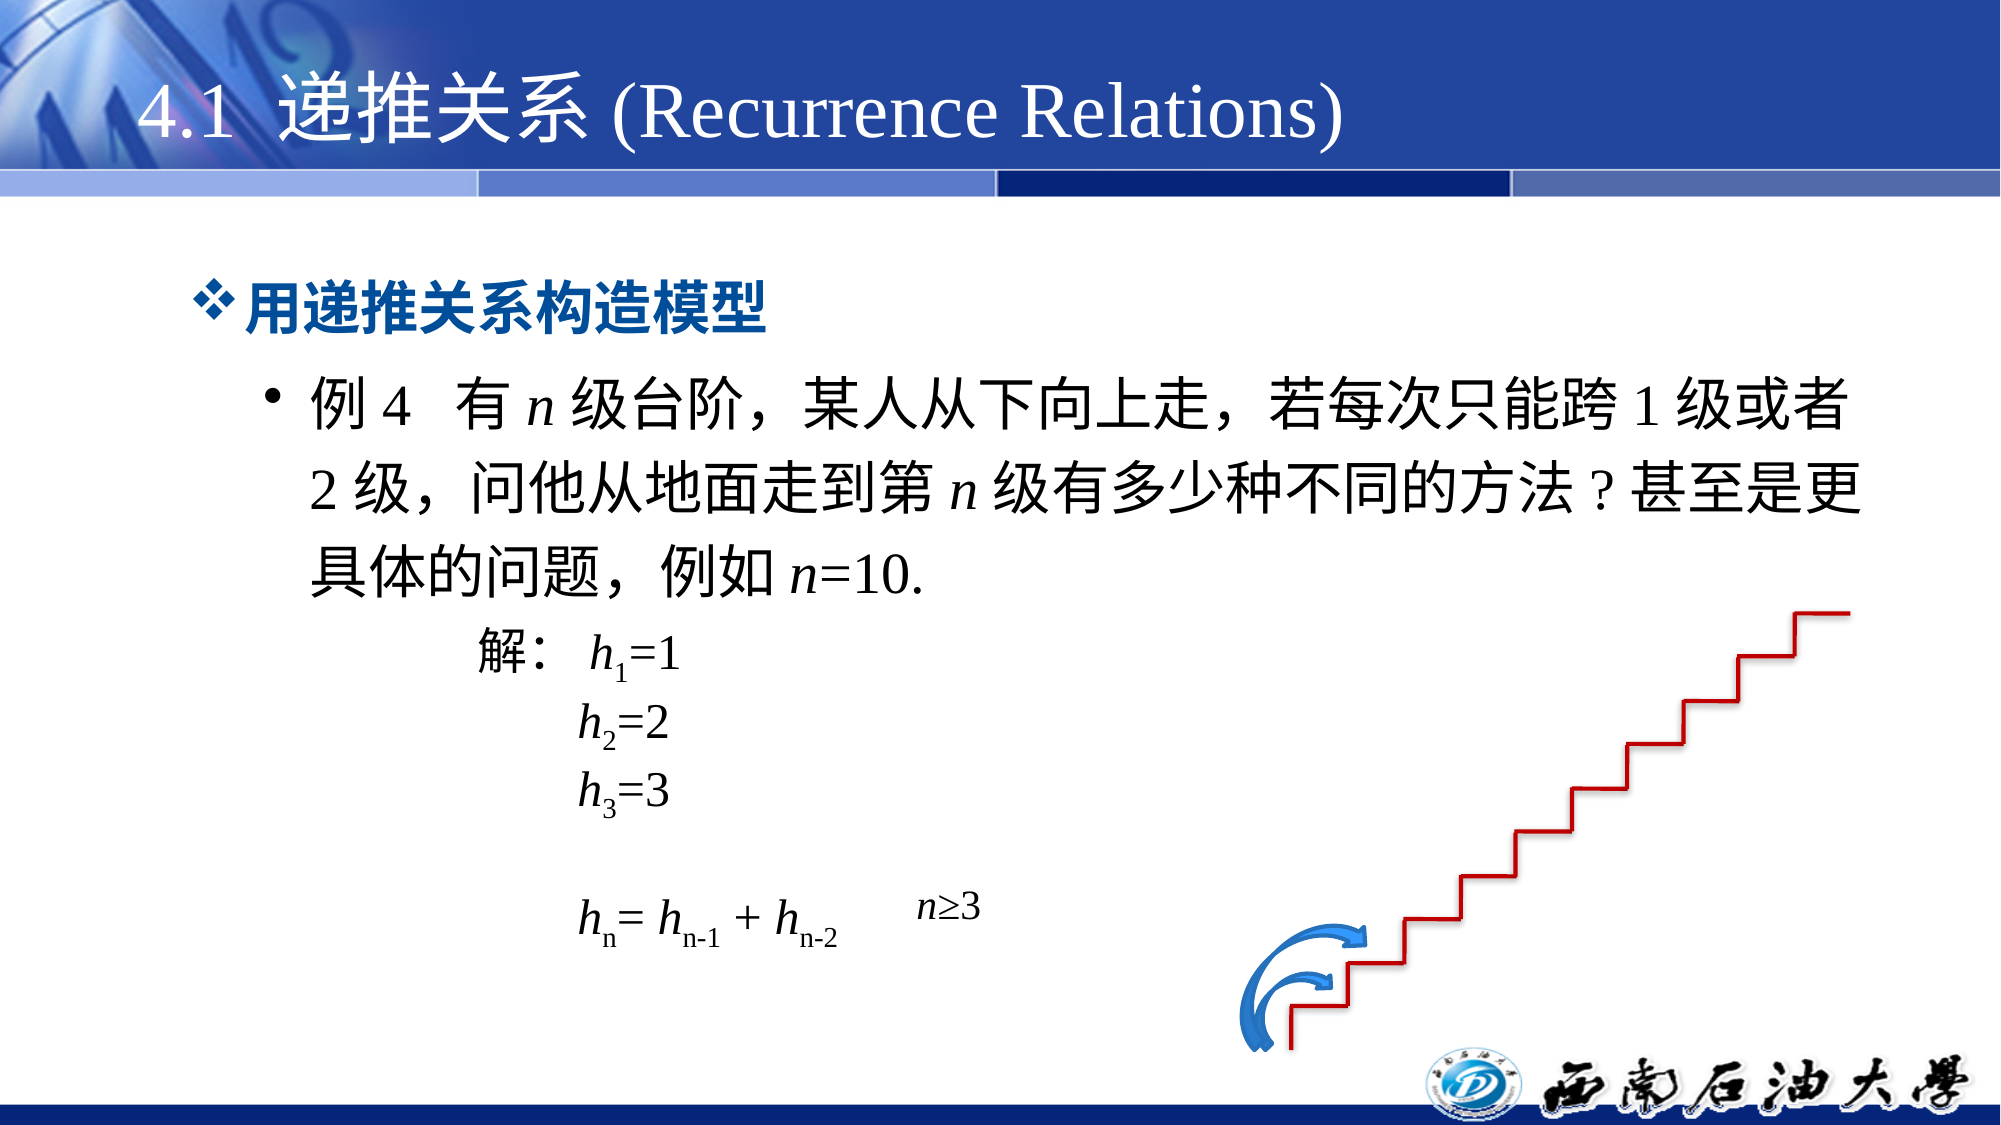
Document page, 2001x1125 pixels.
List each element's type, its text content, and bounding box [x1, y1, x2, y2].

picture [0, 0, 2001, 1125]
text_box [1255, 978, 1284, 1053]
text_box 解：h1=1 h2=2 h3=3 hn= hn-1 + hn-2 [462, 612, 1025, 961]
text_box [1239, 942, 1284, 1053]
title 4.1 递推关系(Recurrence Relations) [122, 37, 1883, 176]
list 用递推关系构造模型 例4 有n级台阶，某人从下向上走，若每次只能跨1级或者2级，问他从地面走到第n级有多少种不同的方法?甚至是更具体的问题，例如n=10. [172, 249, 1898, 1044]
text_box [1289, 611, 1851, 1051]
text_box n≥3 [901, 870, 997, 935]
